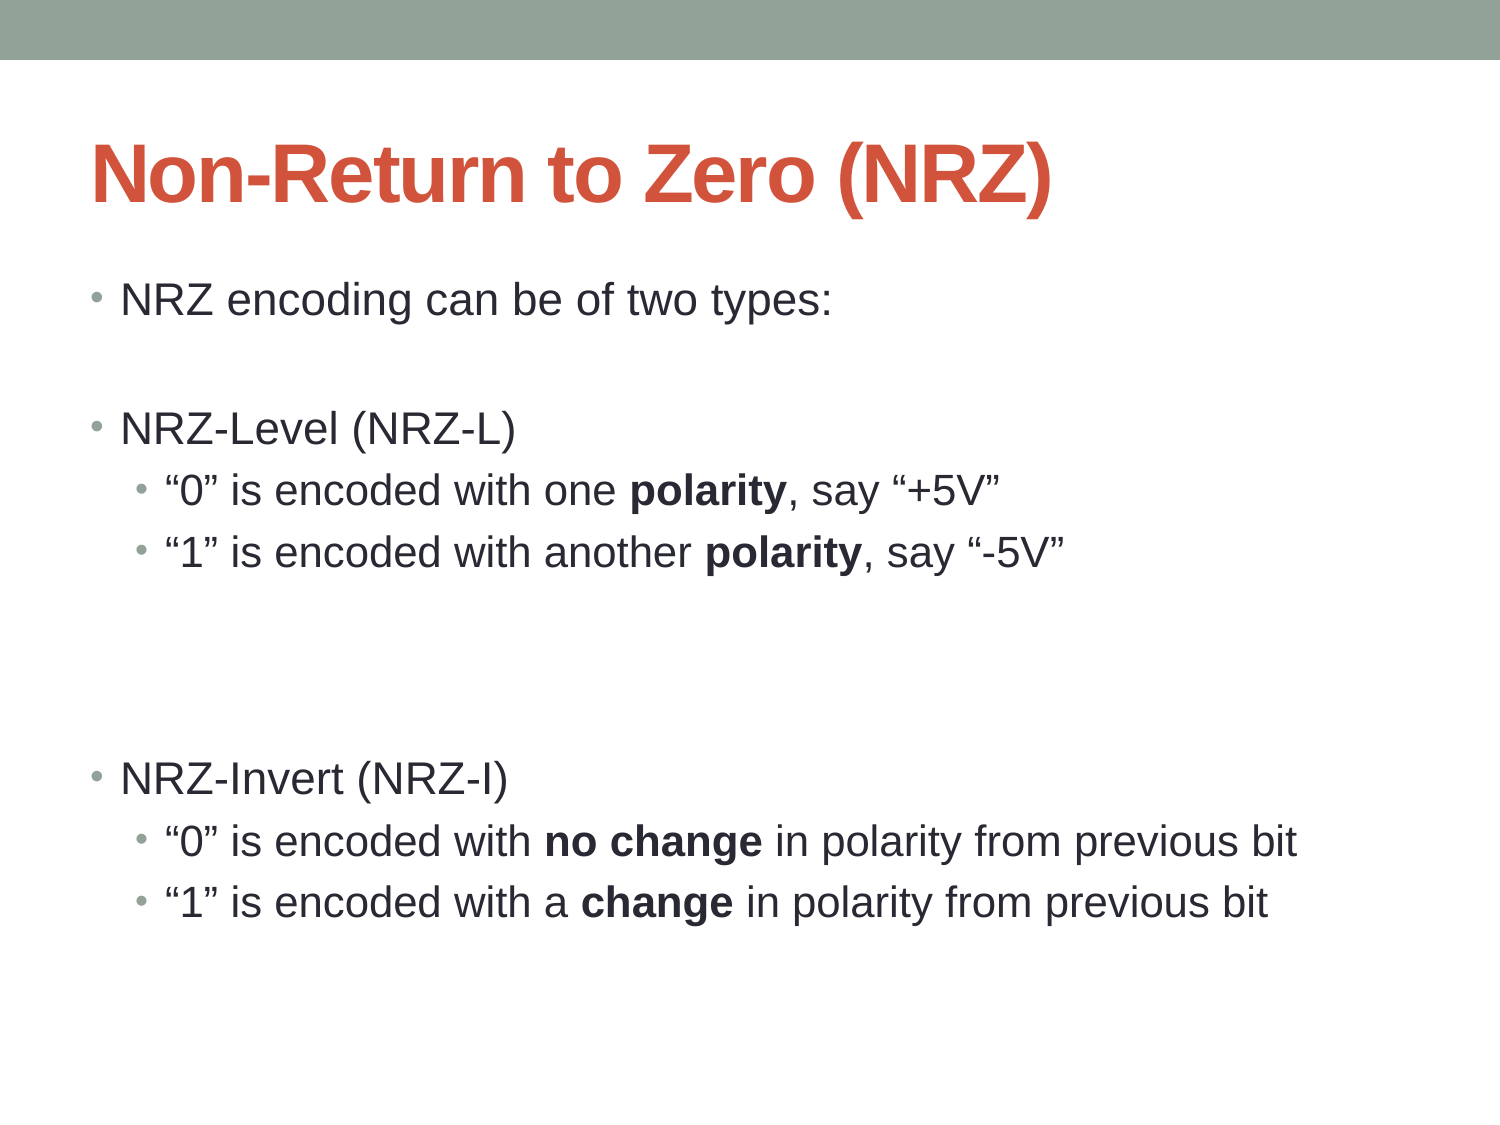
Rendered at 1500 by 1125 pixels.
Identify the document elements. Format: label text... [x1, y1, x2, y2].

list NRZ encoding can be of two types: NRZ-Level (NRZ-L) “0” is encoded with one polarity, say “+5V” “1” is encoded with another polarity, say “-5V” NRZ-Invert (NRZ-I) “0” is encoded with no change in polarity from previous bit “1” is encoded with a change in polarity from previous bit [75, 262, 1425, 1063]
title Non-Return to Zero (NRZ) [75, 87, 1425, 250]
